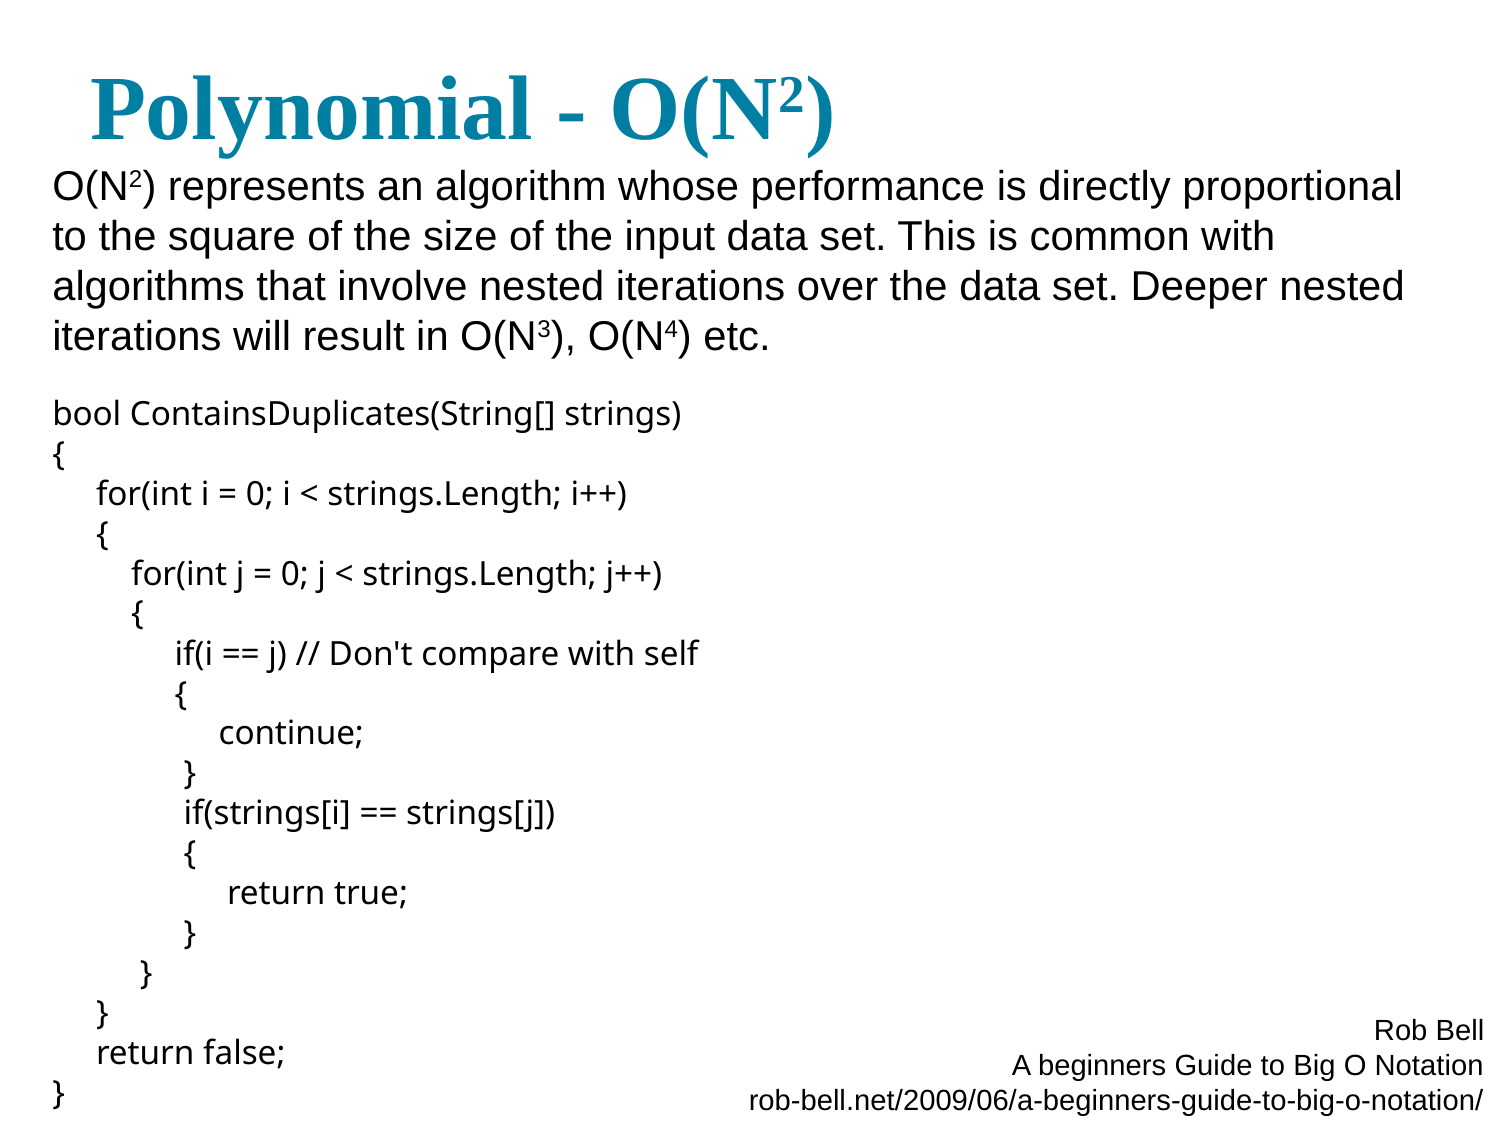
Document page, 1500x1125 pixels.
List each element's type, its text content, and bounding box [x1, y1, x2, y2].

text_box bool ContainsDuplicates(String[] strings) { for(int i = 0; i < strings.Length; i++) { for(int j = 0; j < strings.Length; j++) { if(i == j) // Don't compare with self { continue; } if(strings[i] == strings[j]) { return true; } } } return false; } [37, 384, 1325, 1119]
text_box O(N2) represents an algorithm whose performance is directly proportional to the square of the size of the input data set. This is common with algorithms that involve nested iterations over the data set. Deeper nested iterations will result in O(N3), O(N4) etc. [37, 151, 1450, 366]
title Polynomial - O(N2) [74, 0, 1426, 151]
text_box Rob Bell A beginners Guide to Big O Notation rob-bell.net/2009/06/a-beginners-guide-to-big-o-notation/ [733, 1003, 1500, 1124]
